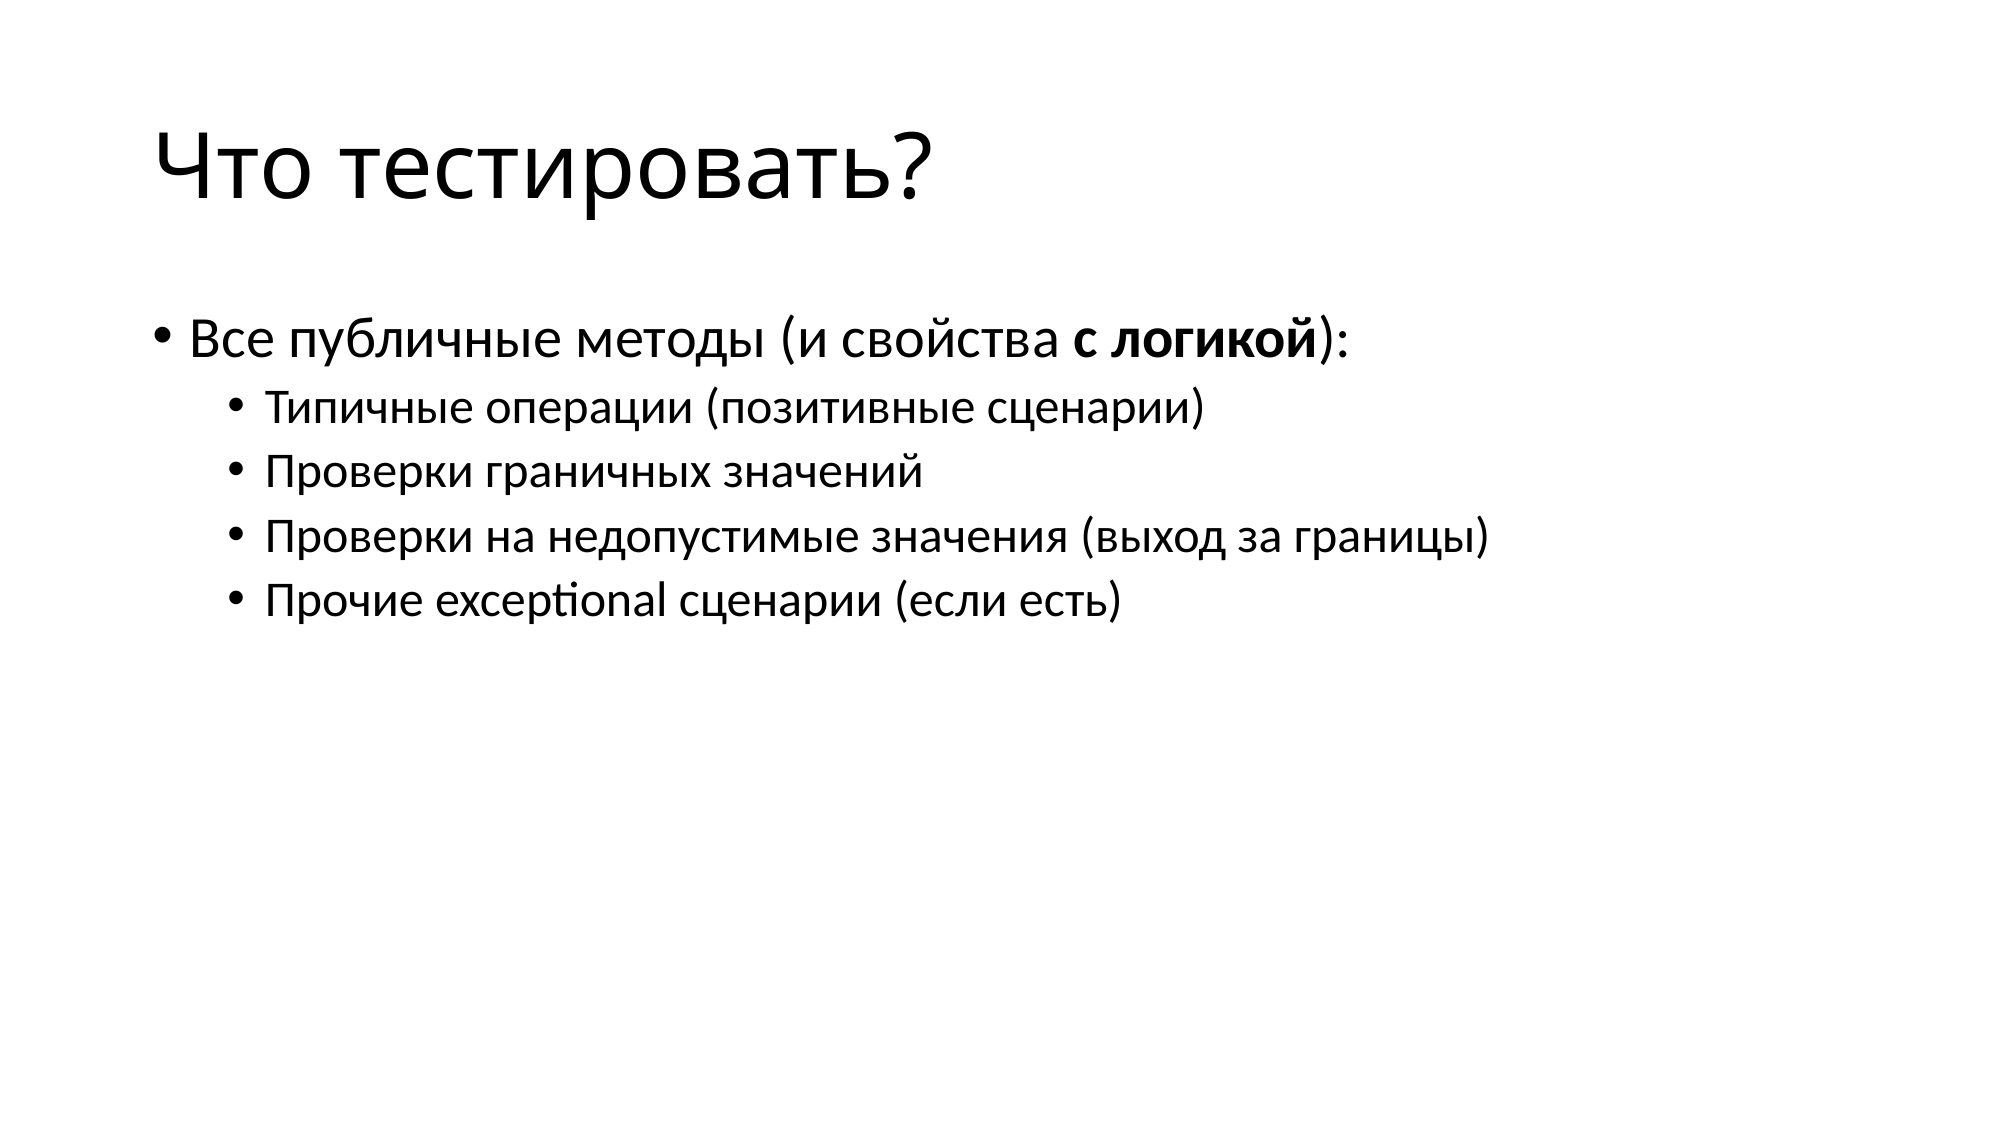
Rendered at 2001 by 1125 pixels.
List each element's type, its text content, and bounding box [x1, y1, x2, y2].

title Что тестировать? [137, 59, 1863, 278]
list Все публичные методы (и свойства с логикой): Типичные операции (позитивные сценарии) Проверки граничных значений Проверки на недопустимые значения (выход за границы) Прочие exceptional сценарии (если есть) [137, 299, 1863, 1014]
